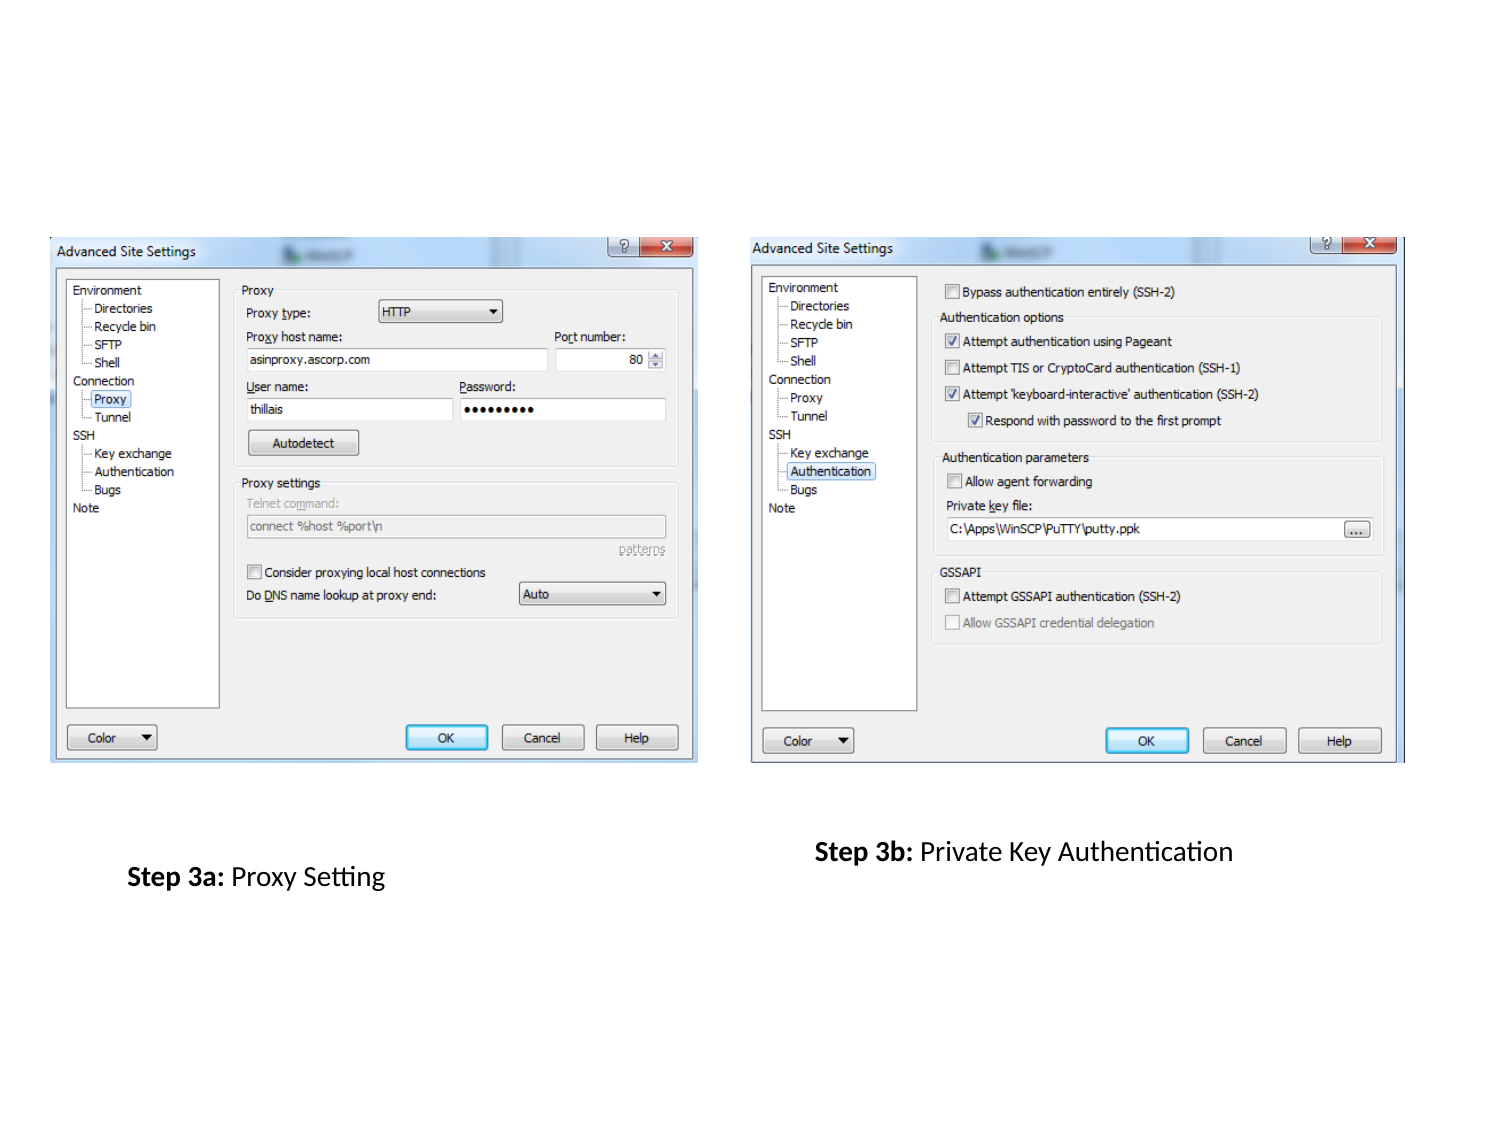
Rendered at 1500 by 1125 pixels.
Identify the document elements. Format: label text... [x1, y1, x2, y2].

text_box Step 3a: Proxy Setting [112, 849, 538, 900]
text_box Step 3b: Private Key Authentication [800, 824, 1375, 875]
picture [749, 237, 1405, 763]
picture [49, 237, 698, 763]
